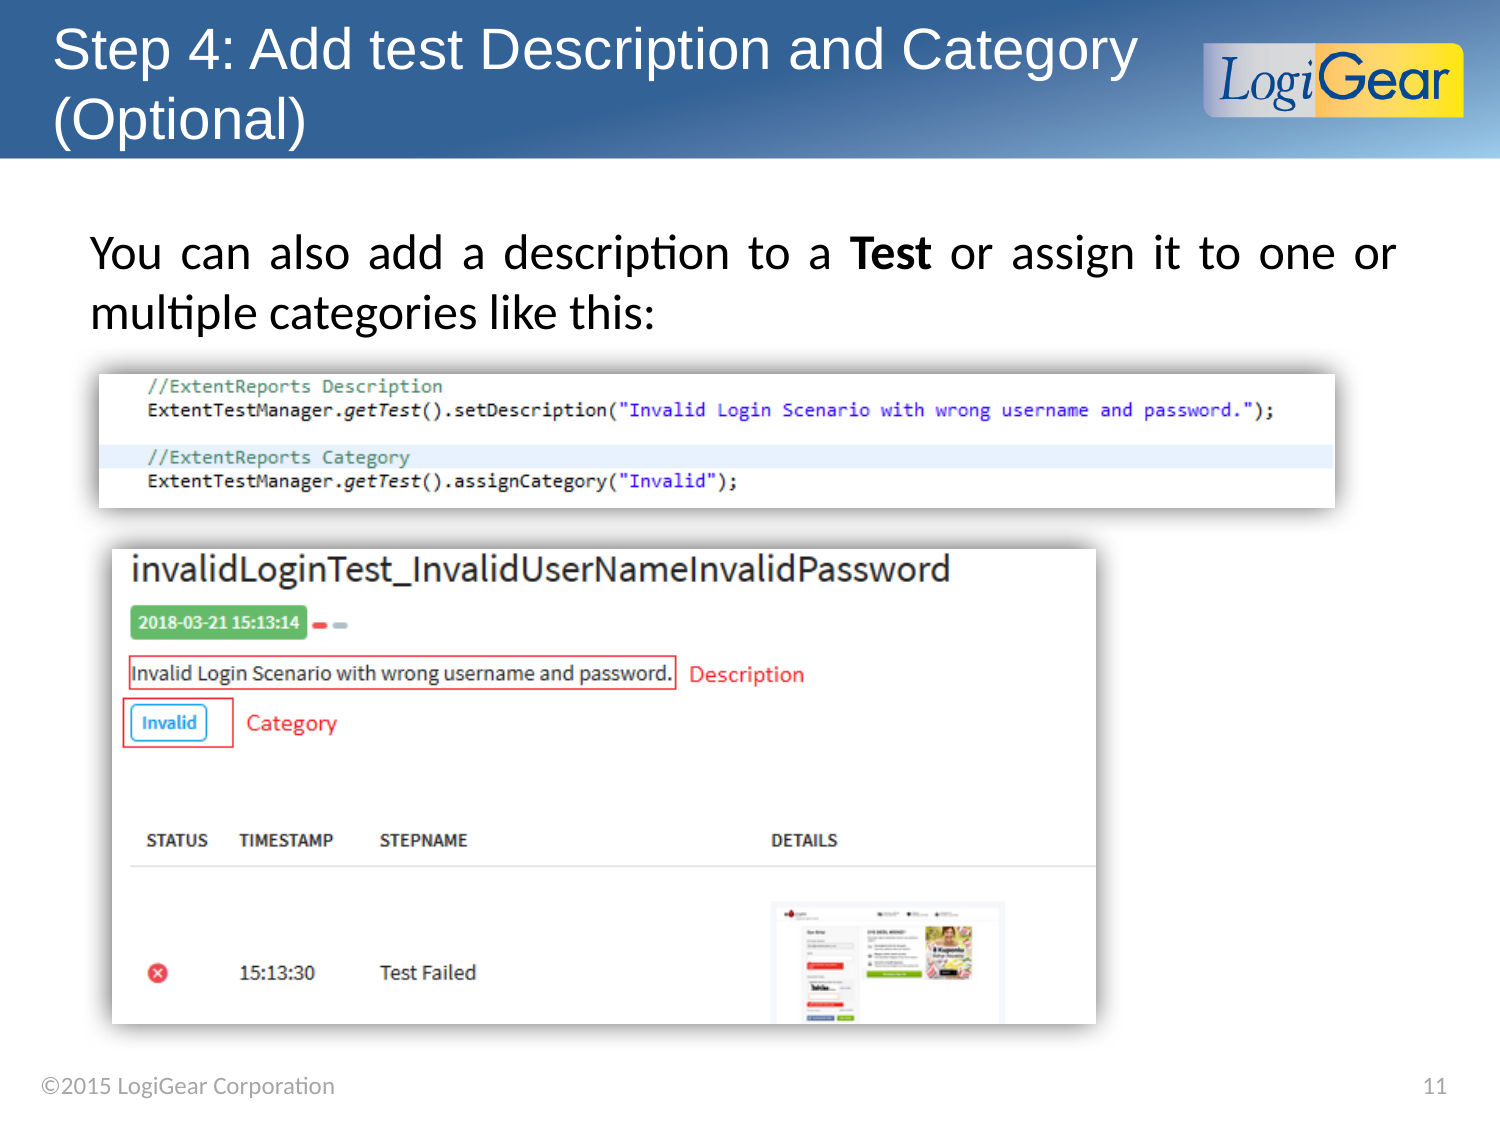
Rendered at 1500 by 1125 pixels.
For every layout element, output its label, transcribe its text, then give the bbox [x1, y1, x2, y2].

picture [0, 0, 1500, 1125]
text_box You can also add a description to a Test or assign it to one or multiple categories like this: [74, 212, 1413, 348]
footer ©2015 LogiGear Corporation [25, 1062, 501, 1108]
slide_number 11 [1112, 1062, 1463, 1108]
title Step 4: Add test Description and Category (Optional) [37, 4, 1175, 104]
